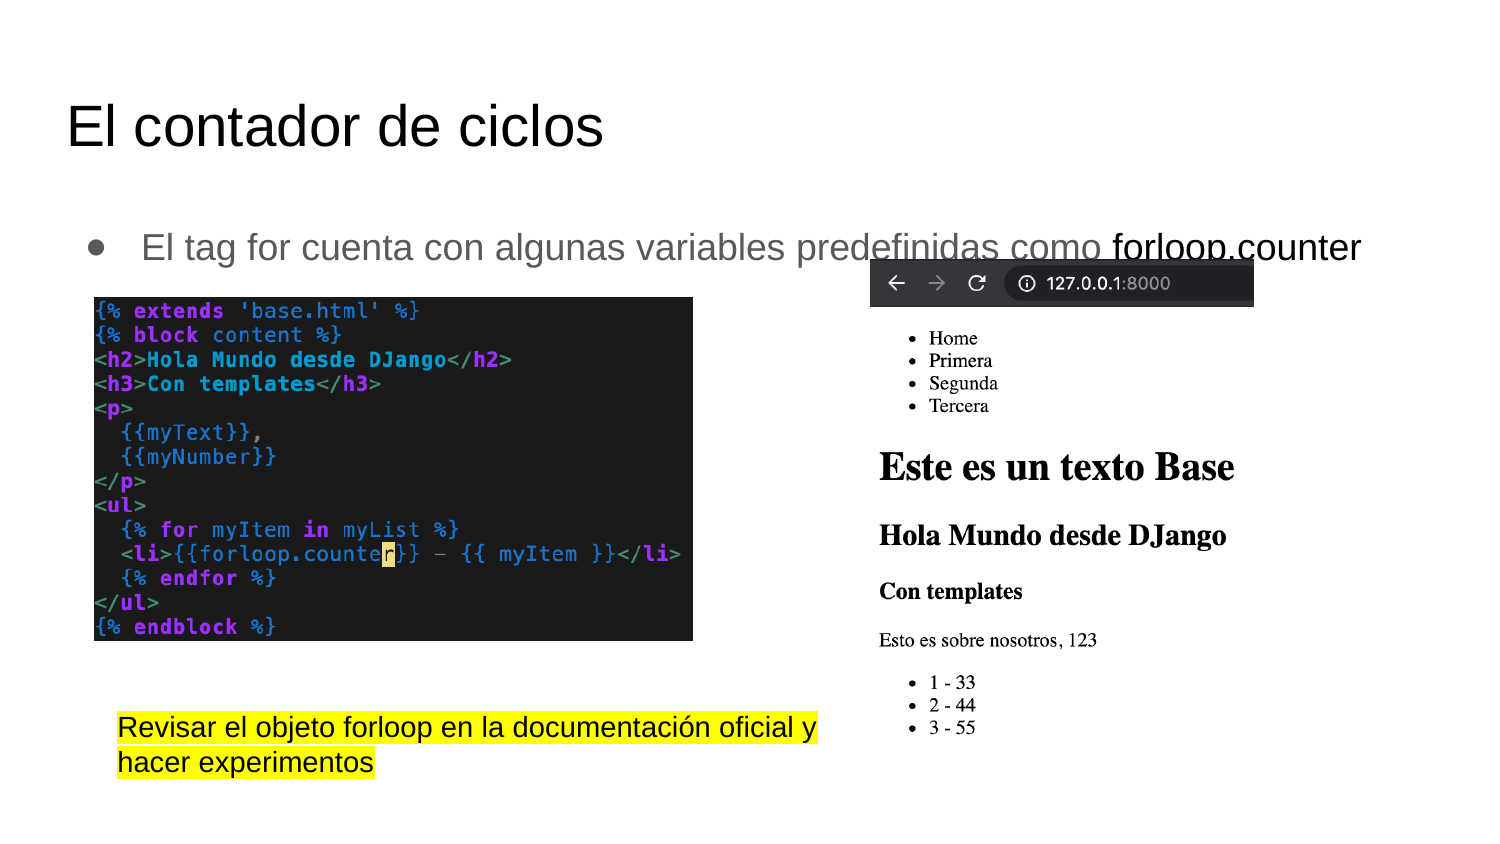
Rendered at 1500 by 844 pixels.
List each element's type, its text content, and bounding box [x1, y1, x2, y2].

list El tag for cuenta con algunas variables predefinidas como forloop.counter [51, 201, 1449, 762]
text_box Revisar el objeto forloop en la documentación oficial y hacer experimentos [102, 693, 836, 773]
picture [94, 297, 694, 641]
title El contador de ciclos [51, 72, 1449, 167]
picture [869, 259, 1254, 779]
